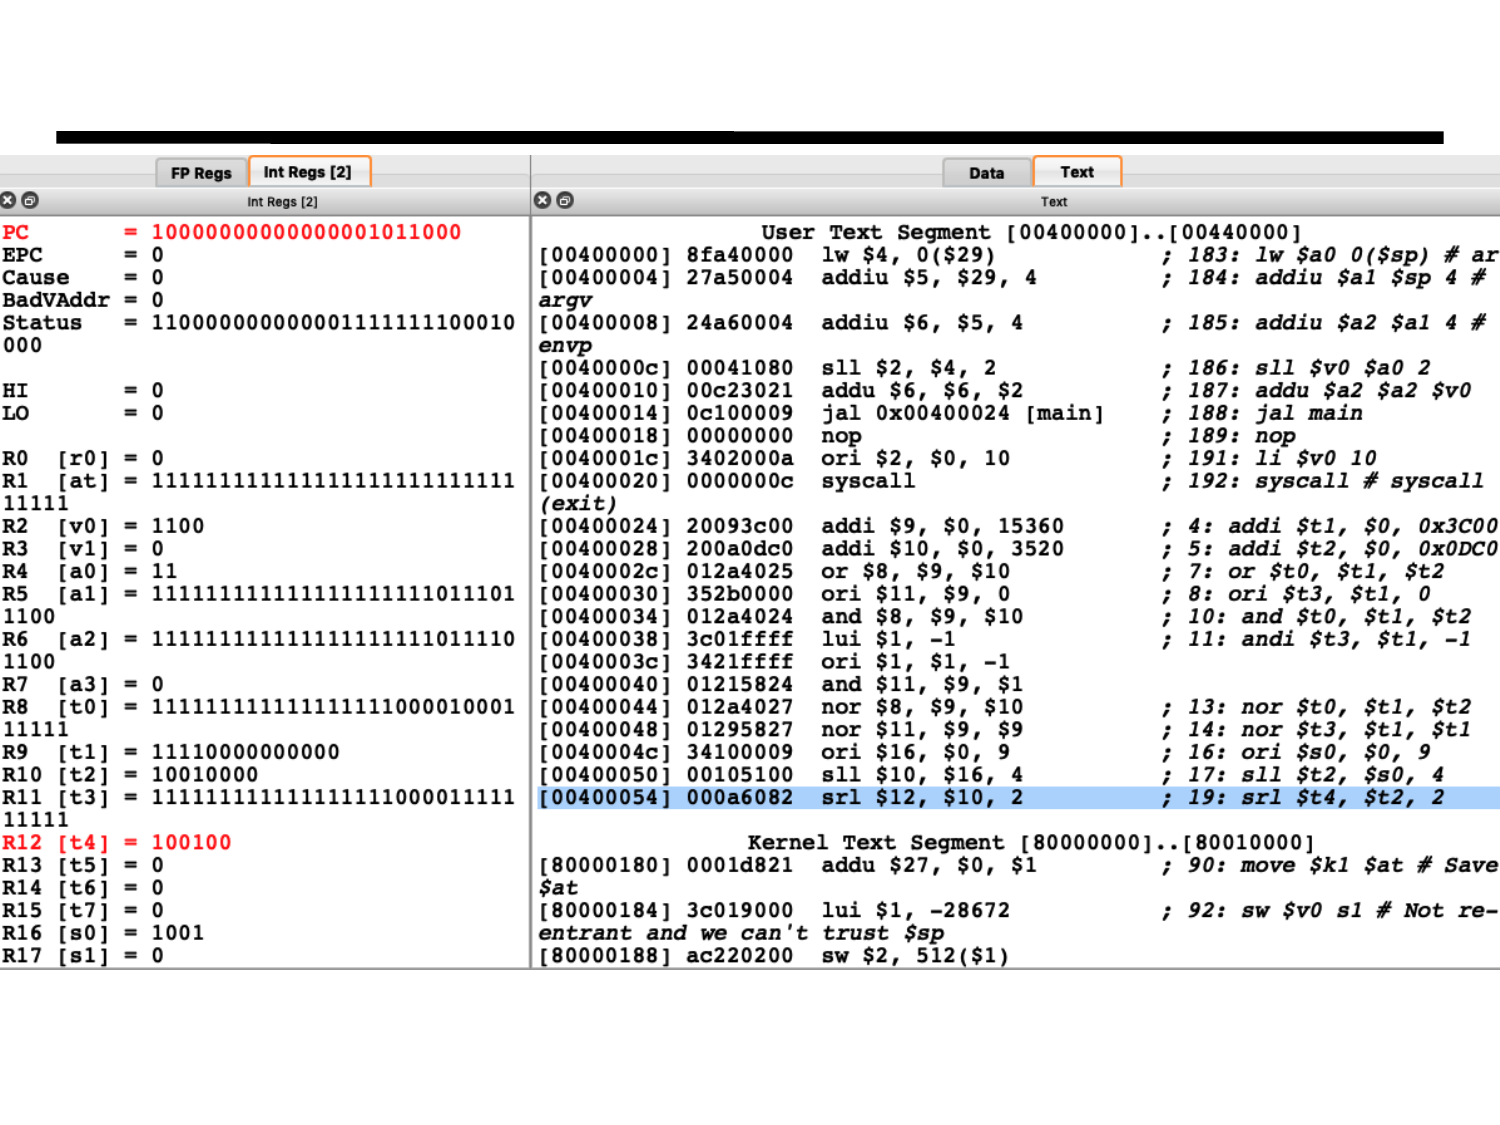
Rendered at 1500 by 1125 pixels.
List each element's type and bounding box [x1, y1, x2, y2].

picture [0, 155, 1500, 970]
